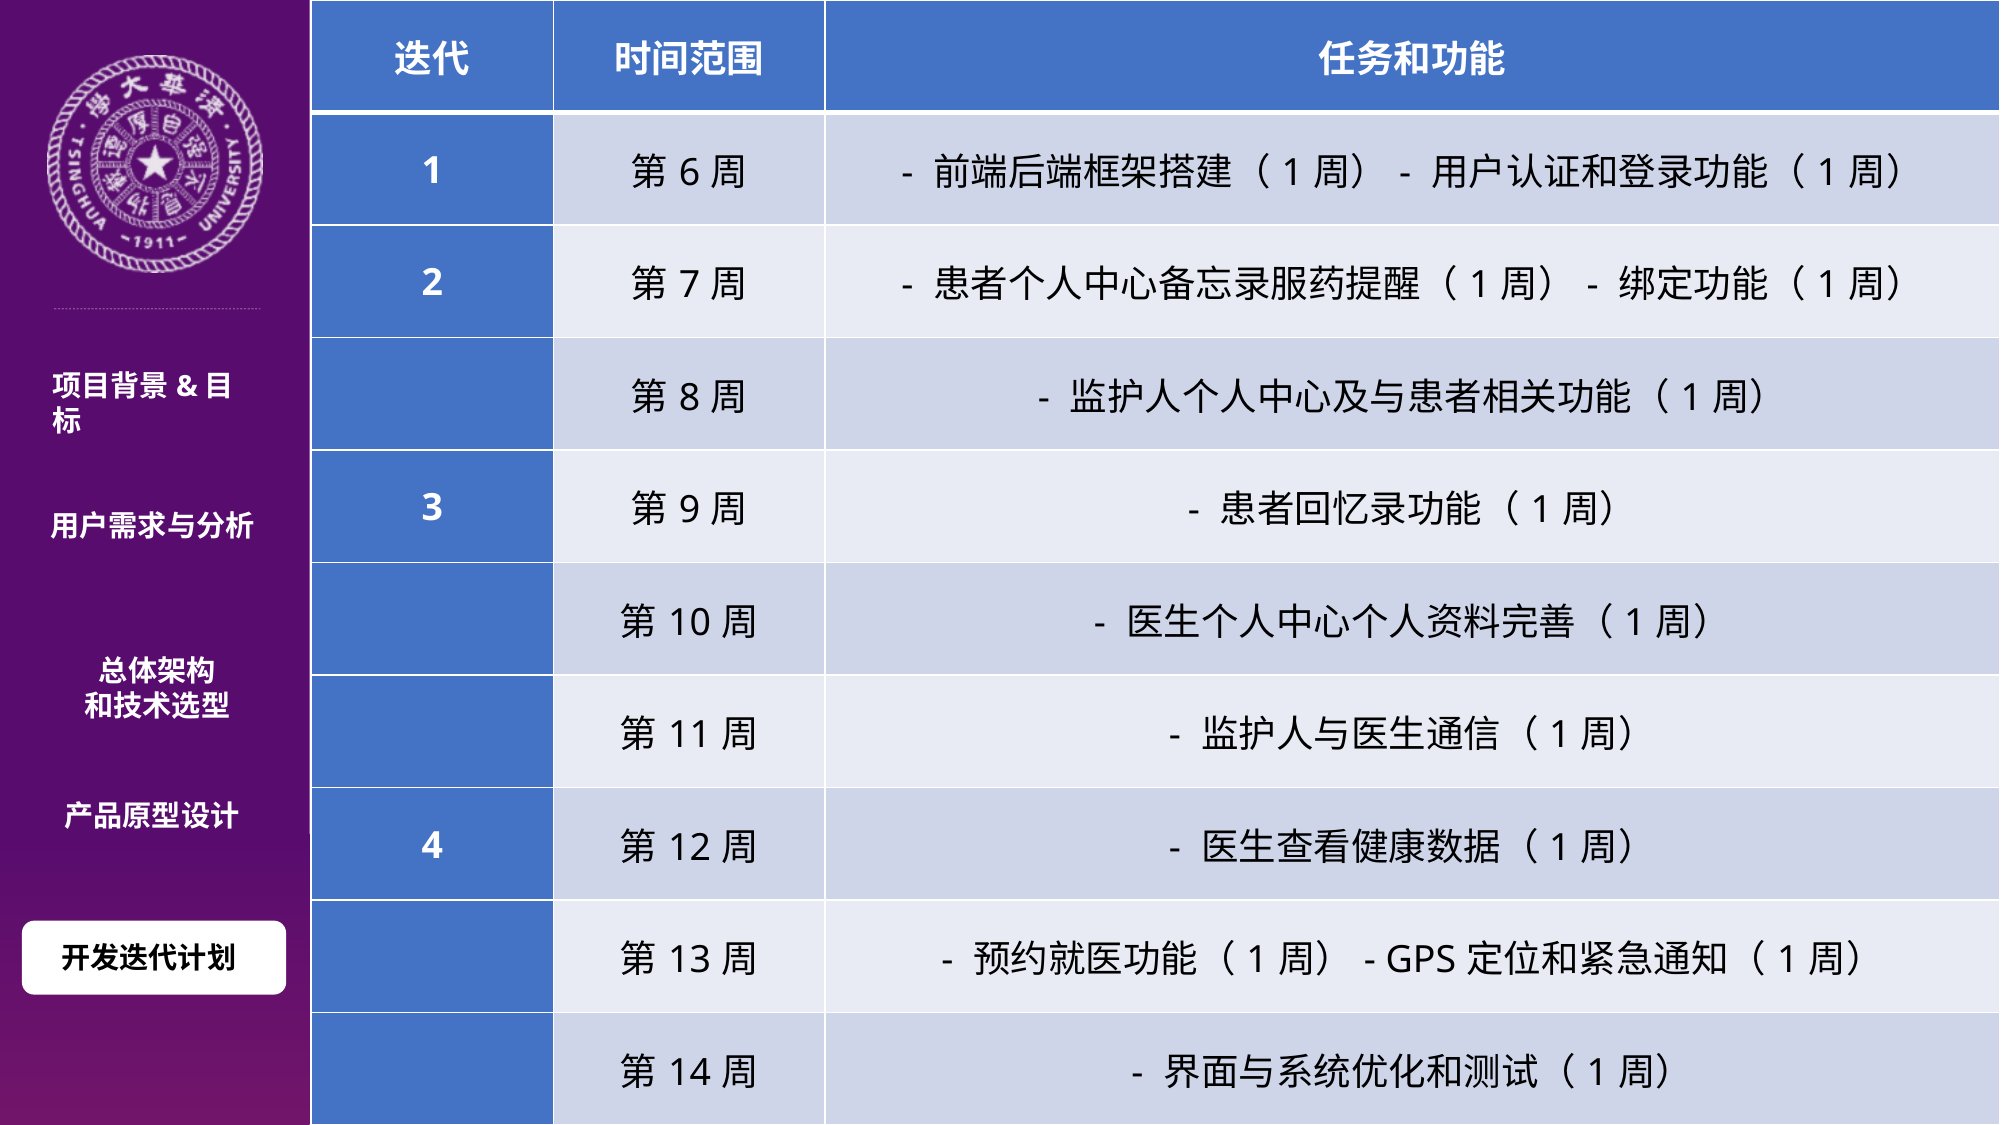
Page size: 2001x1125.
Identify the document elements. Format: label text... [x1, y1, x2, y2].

table_cell 第11周 [554, 676, 824, 787]
text_box 总体架构 和技术选型 [37, 645, 278, 730]
table_cell - 监护人与医生通信（1周） [826, 676, 1999, 787]
table_cell 1 [312, 115, 553, 224]
table_cell 4 [312, 788, 553, 899]
table_cell 2 [312, 226, 553, 337]
text_box 产品原型设计 [49, 790, 290, 841]
table_header 任务和功能 [826, 1, 1999, 110]
text_box [20, 919, 288, 996]
table_cell - 医生个人中心个人资料完善（1周） [826, 563, 1999, 674]
text_box 开发迭代计划 [46, 932, 287, 983]
table_cell 第8周 [554, 338, 824, 449]
table_cell 第7周 [554, 226, 824, 337]
table_cell - 预约就医功能（1周）- GPS定位和紧急通知（1周） [826, 901, 1999, 1012]
table_cell [312, 338, 553, 449]
table_cell 第13周 [554, 901, 824, 1012]
table_cell [312, 1013, 553, 1124]
table_cell - 患者回忆录功能（1周） [826, 451, 1999, 562]
table_cell [312, 563, 553, 674]
table_cell - 医生查看健康数据（1周） [826, 788, 1999, 899]
table_cell - 前端后端框架搭建（1周）- 用户认证和登录功能（1周） [826, 115, 1999, 224]
table_cell 3 [312, 451, 553, 562]
text_box [0, 0, 310, 1125]
table_cell - 患者个人中心备忘录服药提醒（1周）- 绑定功能（1周） [826, 226, 1999, 337]
table_cell 第9周 [554, 451, 824, 562]
picture [46, 55, 263, 273]
table_header 时间范围 [554, 1, 824, 110]
table_cell 第12周 [554, 788, 824, 899]
text_box 项目背景&目标 [37, 360, 278, 446]
table_cell [312, 676, 553, 787]
table_cell [312, 901, 553, 1012]
table_cell - 界面与系统优化和测试（1周） [826, 1013, 1999, 1124]
text_box 用户需求与分析 [35, 500, 276, 550]
table_header 迭代 [312, 1, 553, 110]
table_cell - 监护人个人中心及与患者相关功能（1周） [826, 338, 1999, 449]
table_cell 第10周 [554, 563, 824, 674]
table_cell 第14周 [554, 1013, 824, 1124]
table_cell 第6周 [554, 115, 824, 224]
